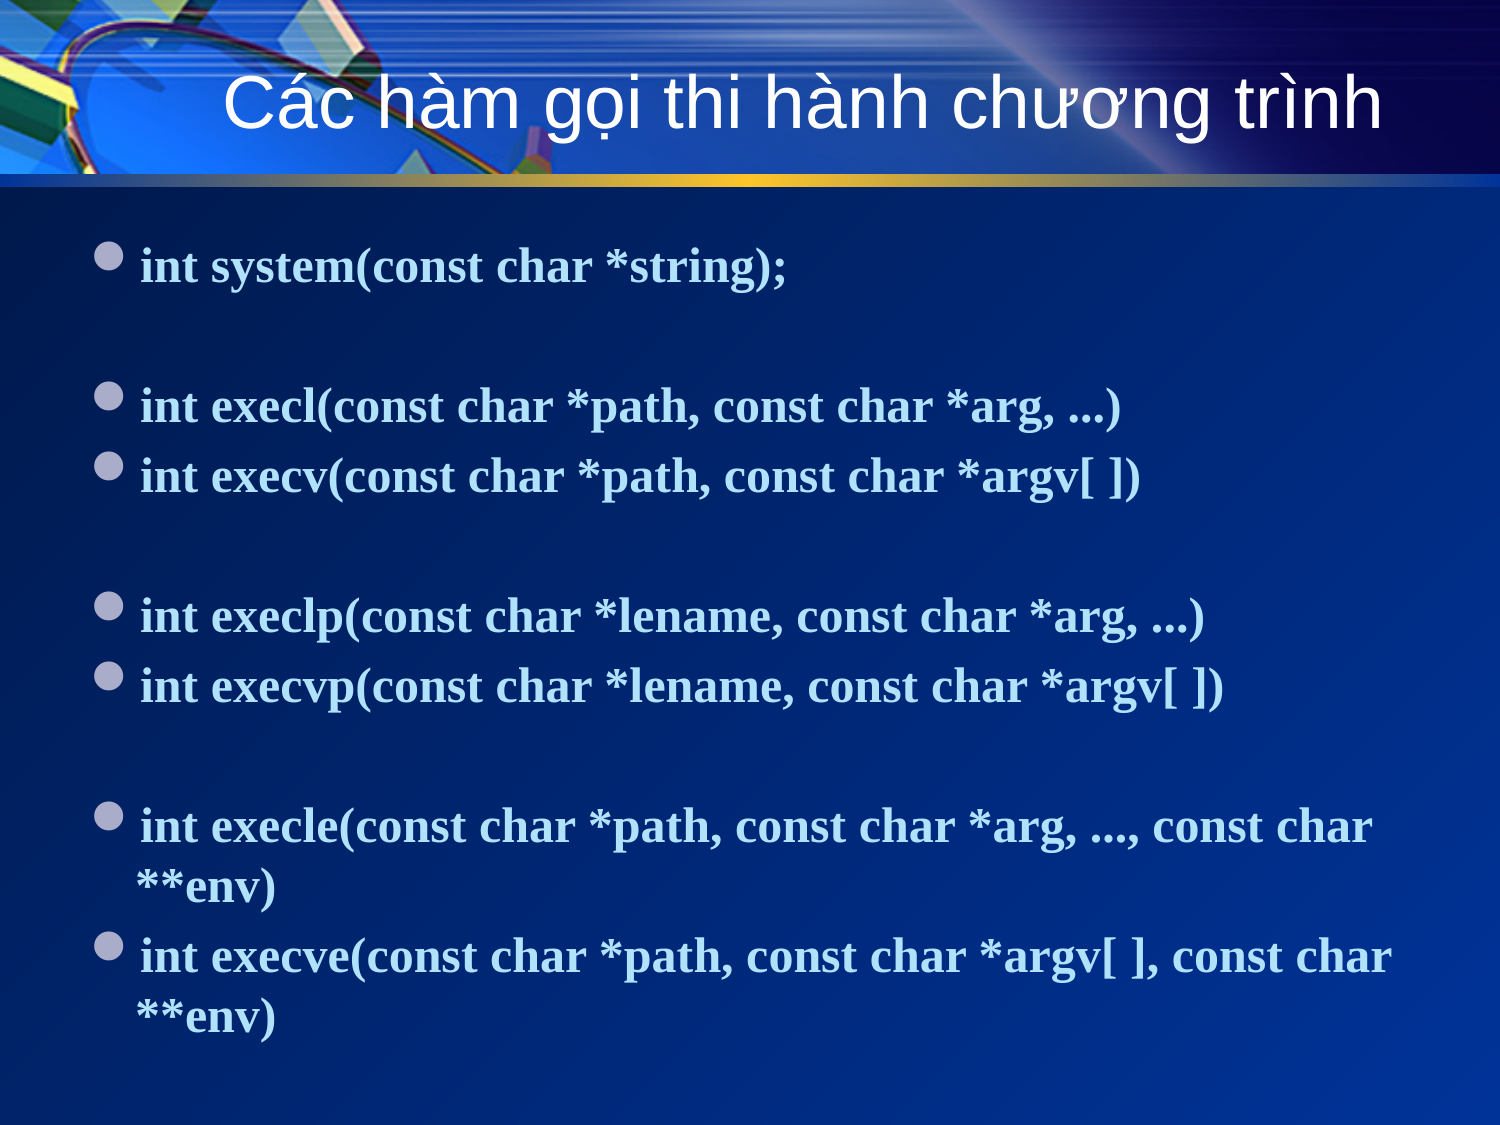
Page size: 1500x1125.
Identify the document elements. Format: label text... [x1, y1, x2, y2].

picture [0, 0, 1500, 175]
title Các hàm gọi thi hành chương trình [162, 52, 1401, 145]
list int system(const char *string); int execl(const char *path, const char *arg, ...) int execv(const char *path, const char *argv[ ]) int execlp(const char *lename, const char *arg, ...) int execvp(const char *lename, const char *argv[ ]) int execle(const char *path, const char *arg, ..., const char **env) int execve(const char *path, const char *argv[ ], const char **env) [74, 224, 1426, 1087]
